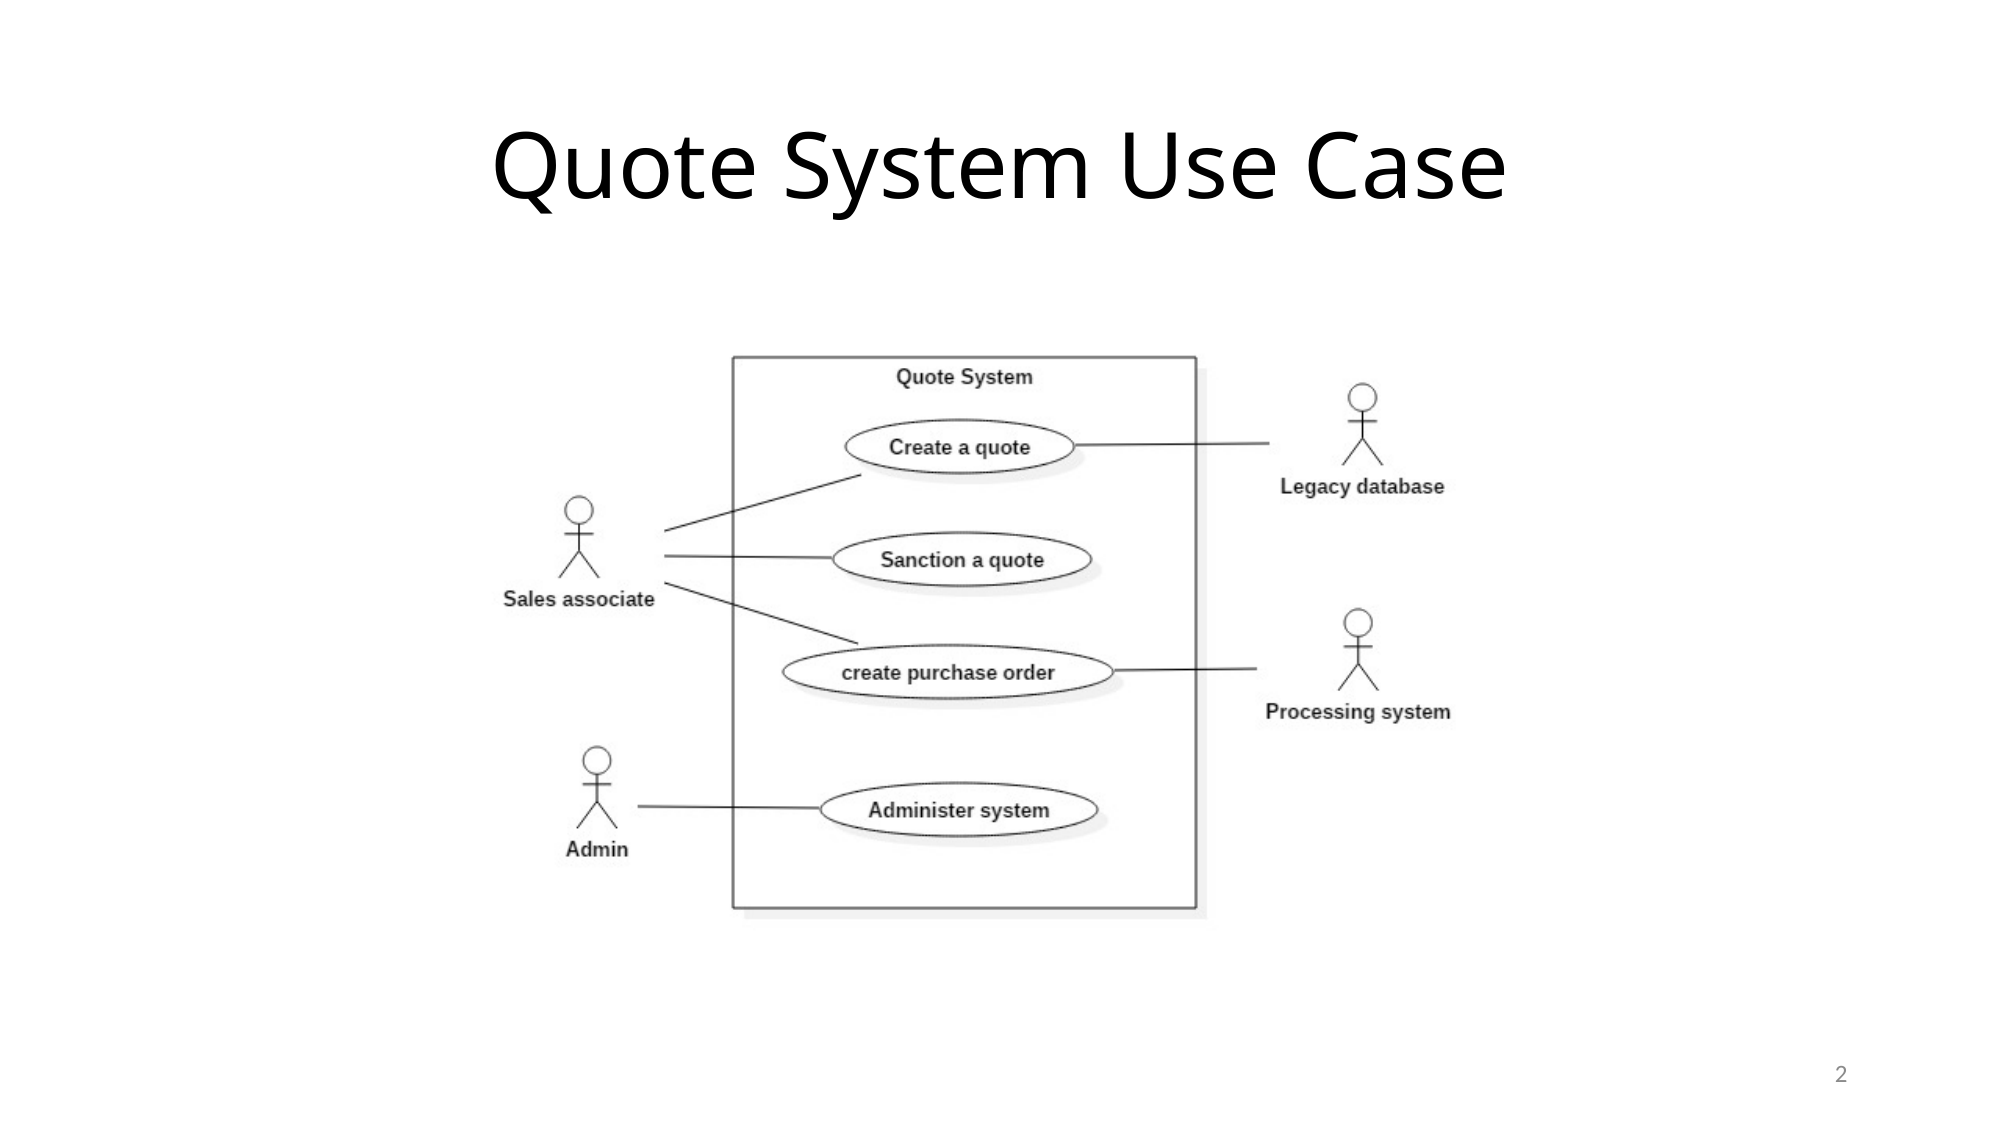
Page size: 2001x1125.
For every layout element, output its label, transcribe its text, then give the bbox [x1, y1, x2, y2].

slide_number 2 [1412, 1042, 1863, 1103]
title Quote System Use Case [137, 59, 1863, 278]
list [480, 342, 1520, 971]
